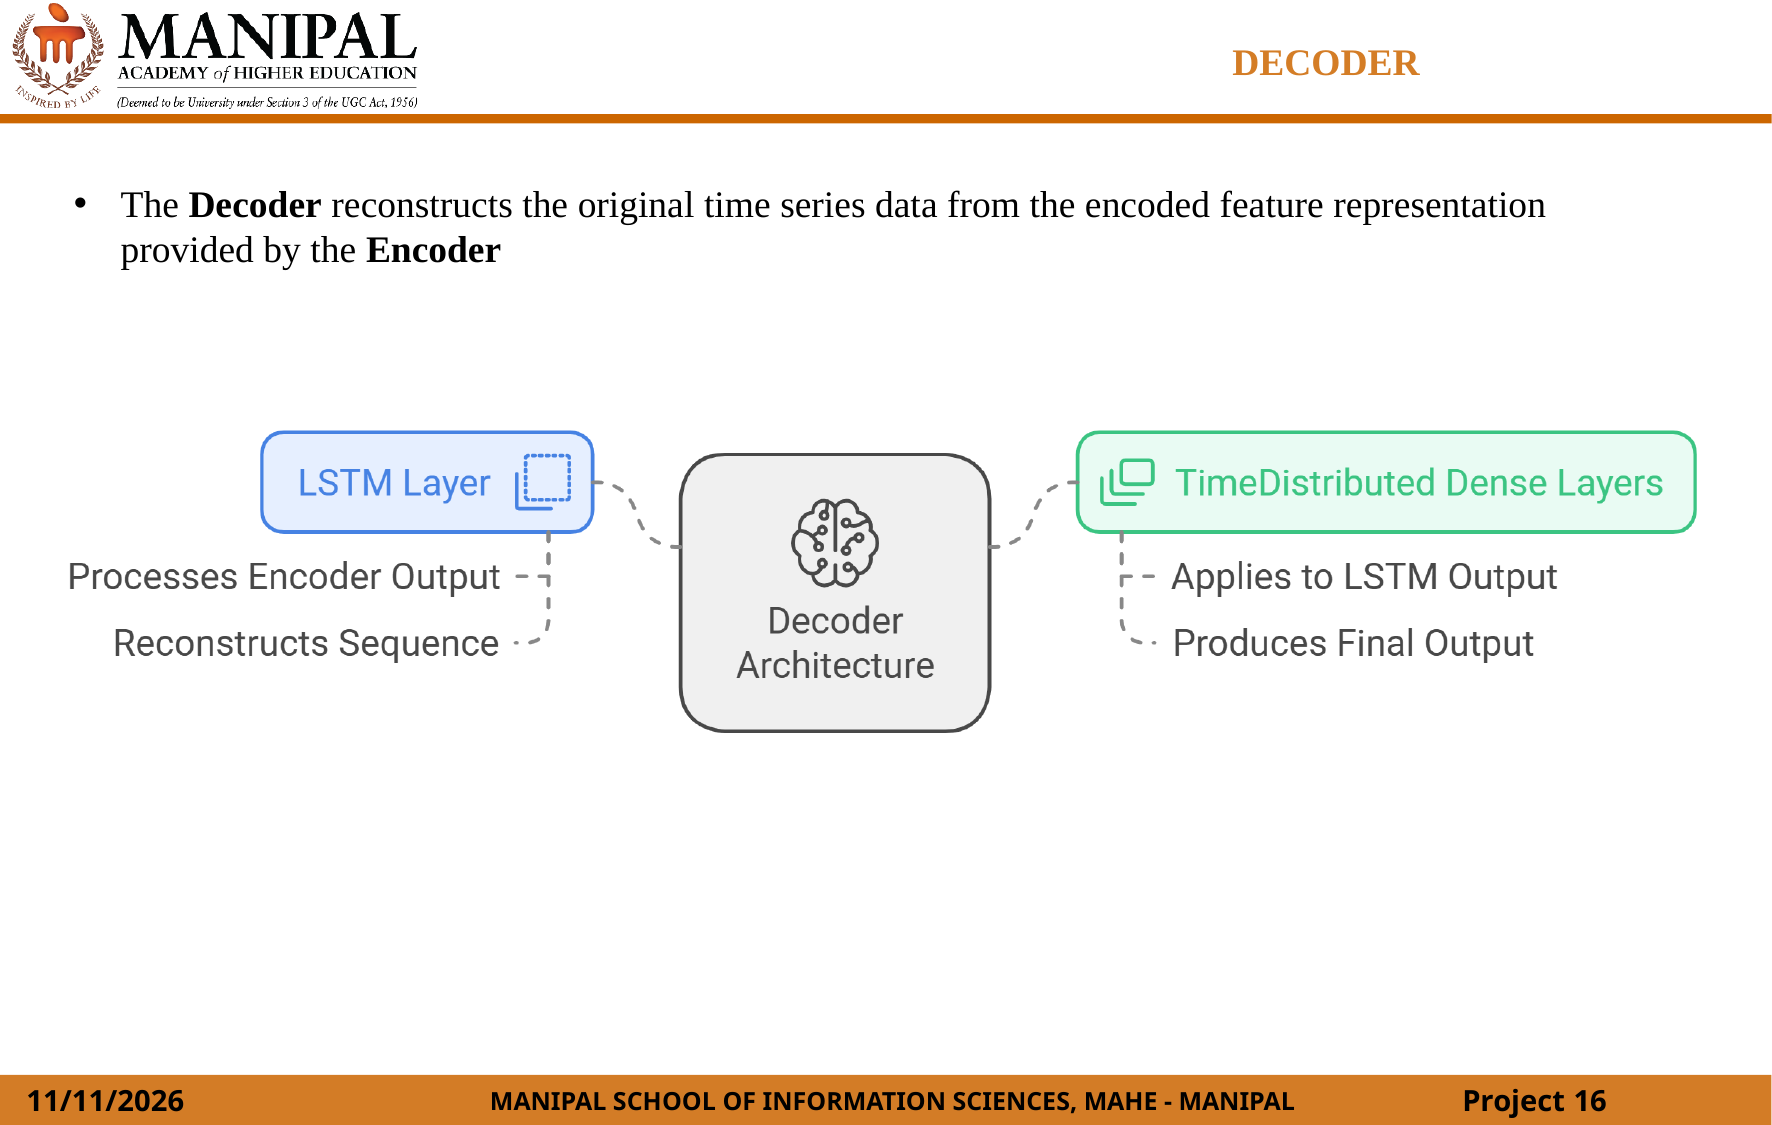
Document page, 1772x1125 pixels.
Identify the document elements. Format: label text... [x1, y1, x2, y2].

text_box DECODER [880, 30, 1772, 91]
picture [41, 408, 1719, 755]
text_box The Decoder reconstructs the original time series data from the encoded feature representation provided by the Encoder [58, 172, 1701, 278]
picture [0, 0, 429, 119]
